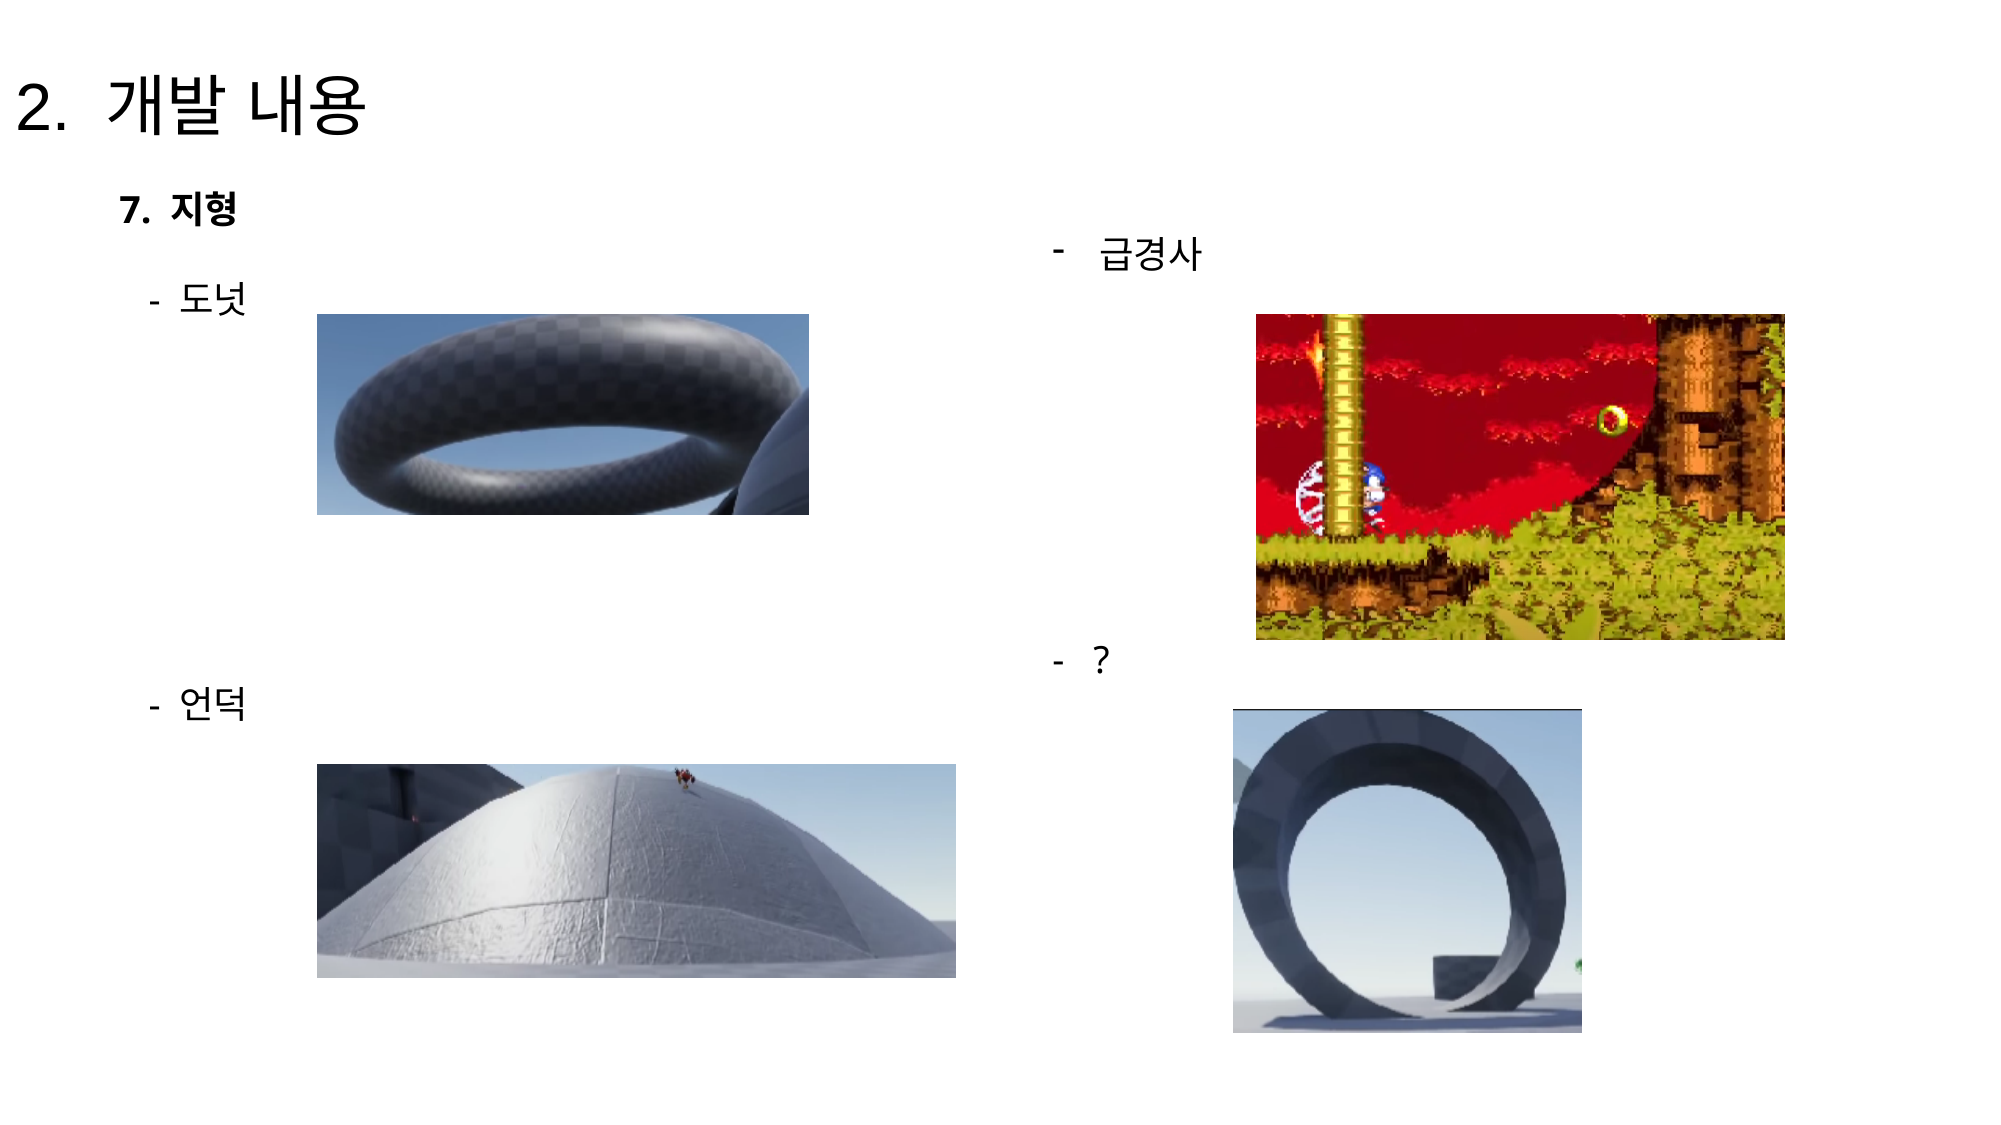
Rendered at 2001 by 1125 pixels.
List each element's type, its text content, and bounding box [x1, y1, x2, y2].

text_box 7. 지형 - 도넛 - 언덕 급경사 - ? [104, 178, 2000, 1125]
picture [317, 314, 809, 515]
text_box 2. 개발 내용 [0, 0, 2000, 218]
picture [1256, 314, 1785, 640]
picture [1233, 709, 1582, 1033]
picture [317, 764, 956, 978]
